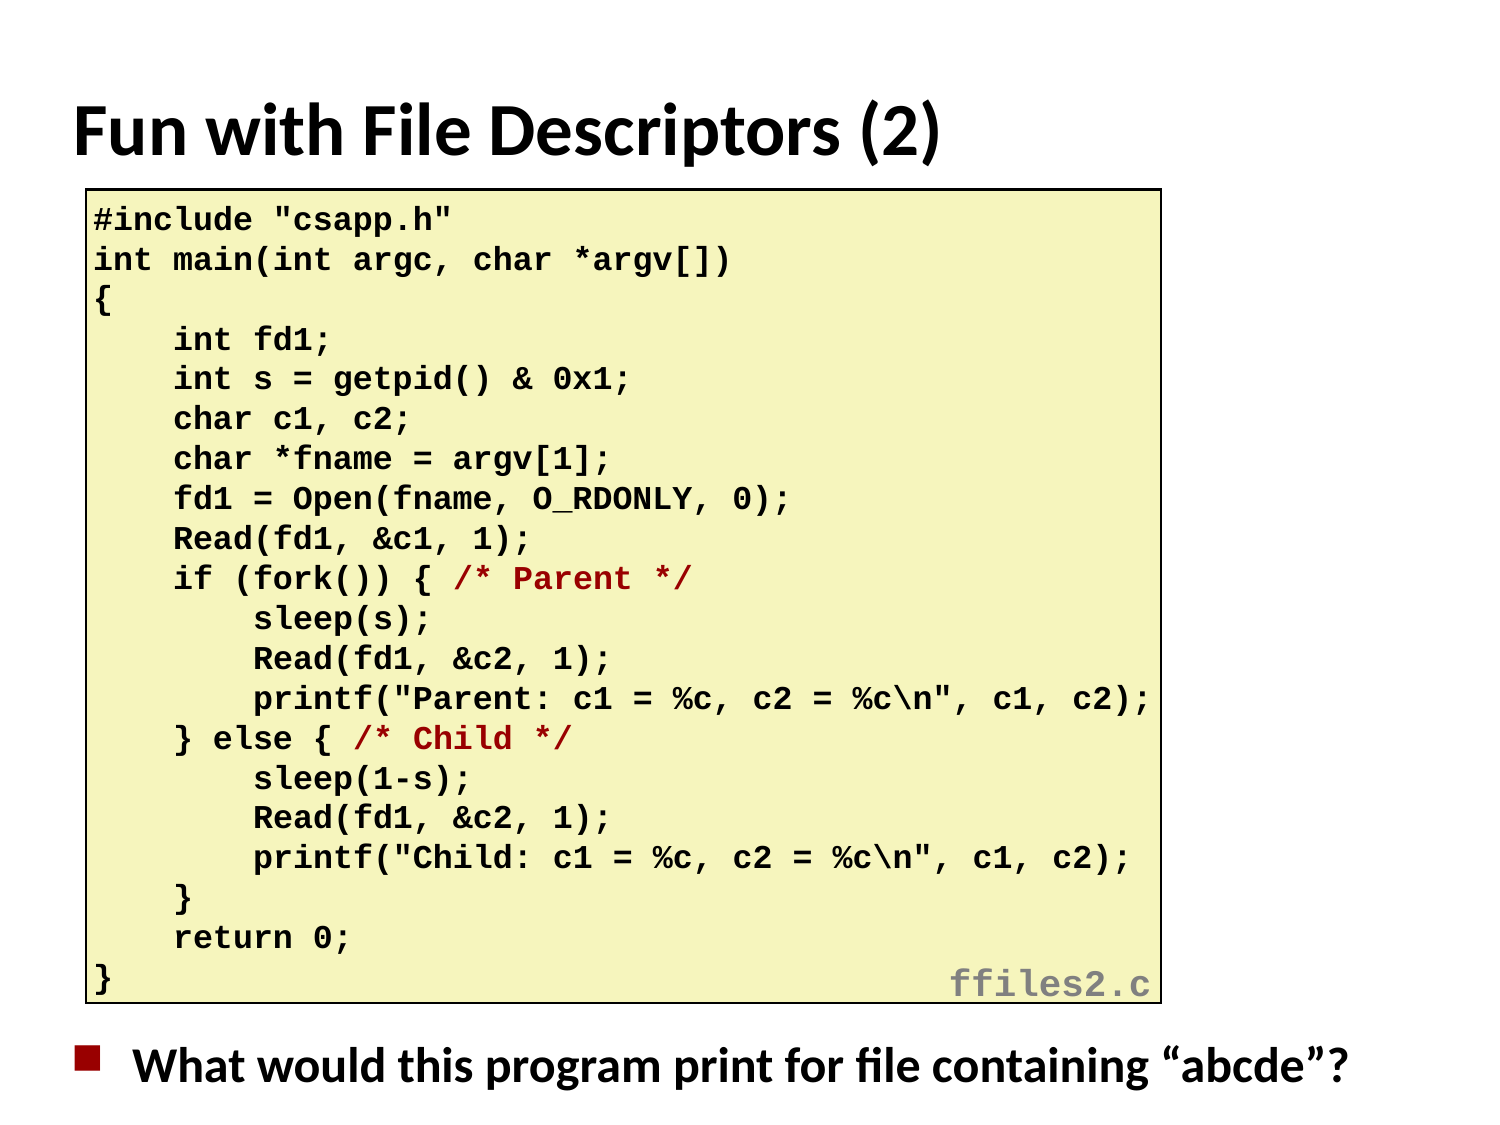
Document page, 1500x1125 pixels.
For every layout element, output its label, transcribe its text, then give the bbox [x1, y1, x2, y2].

text_box #include "csapp.h" int main(int argc, char *argv[]) { int fd1; int s = getpid() & 0x1; char c1, c2; char *fname = argv[1]; fd1 = Open(fname, O_RDONLY, 0); Read(fd1, &c1, 1); if (fork()) { /* Parent */ sleep(s); Read(fd1, &c2, 1); printf("Parent: c1 = %c, c2 = %c\n", c1, c2); } else { /* Child */ sleep(1-s); Read(fd1, &c2, 1); printf("Child: c1 = %c, c2 = %c\n", c1, c2); } return 0; } [85, 189, 1161, 1003]
list What would this program print for file containing “abcde”? [60, 1024, 1424, 1113]
title Fun with File Descriptors (2) [58, 62, 1305, 188]
text_box ffiles2.c [933, 951, 1166, 1012]
